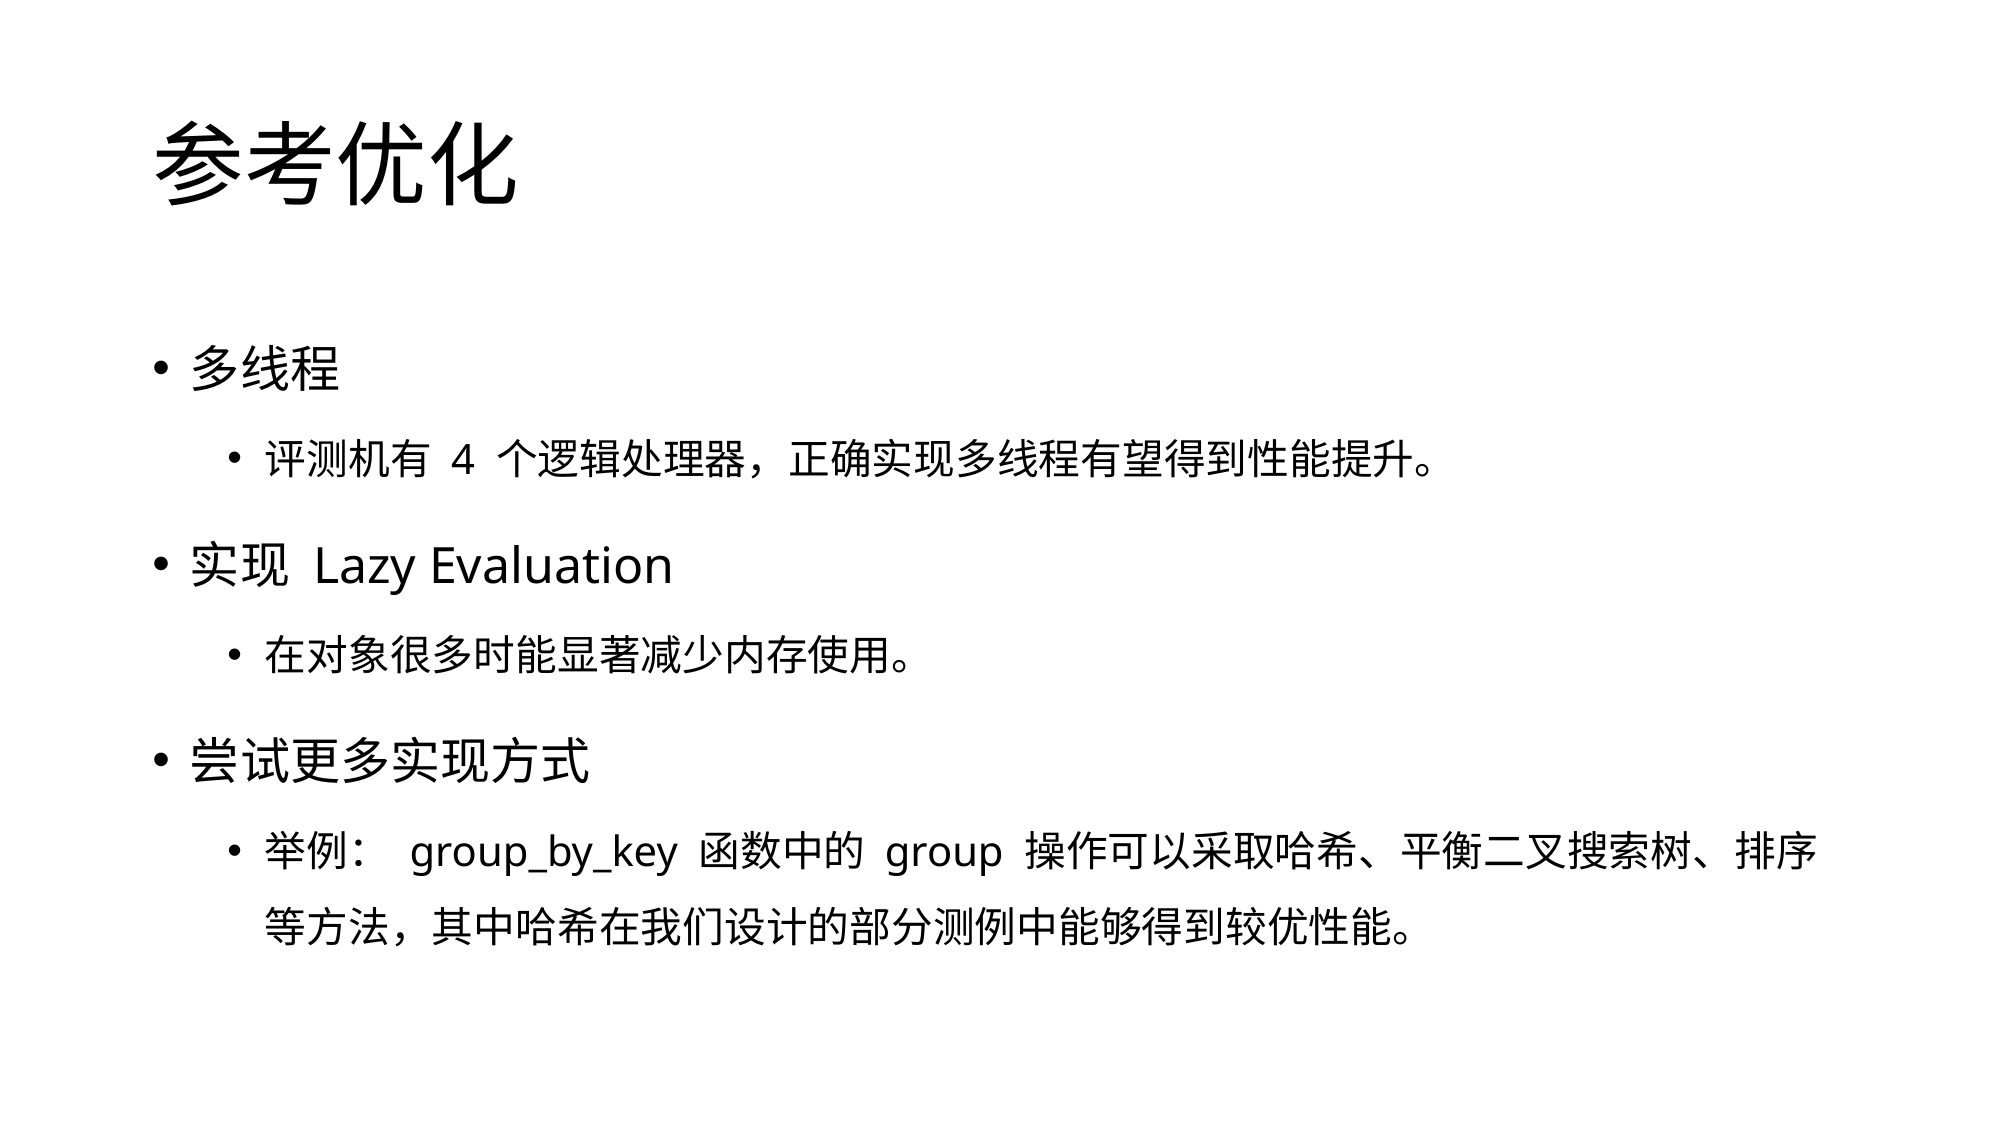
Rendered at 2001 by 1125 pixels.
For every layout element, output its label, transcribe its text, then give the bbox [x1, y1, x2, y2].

list 多线程 评测机有 4 个逻辑处理器，正确实现多线程有望得到性能提升。 实现 Lazy Evaluation 在对象很多时能显著减少内存使用。 尝试更多实现方式 举例： group_by_key 函数中的 group 操作可以采取哈希、平衡二叉搜索树、排序等方法，其中哈希在我们设计的部分测例中能够得到较优性能。 [137, 299, 1863, 1014]
title 参考优化 [137, 59, 1863, 278]
